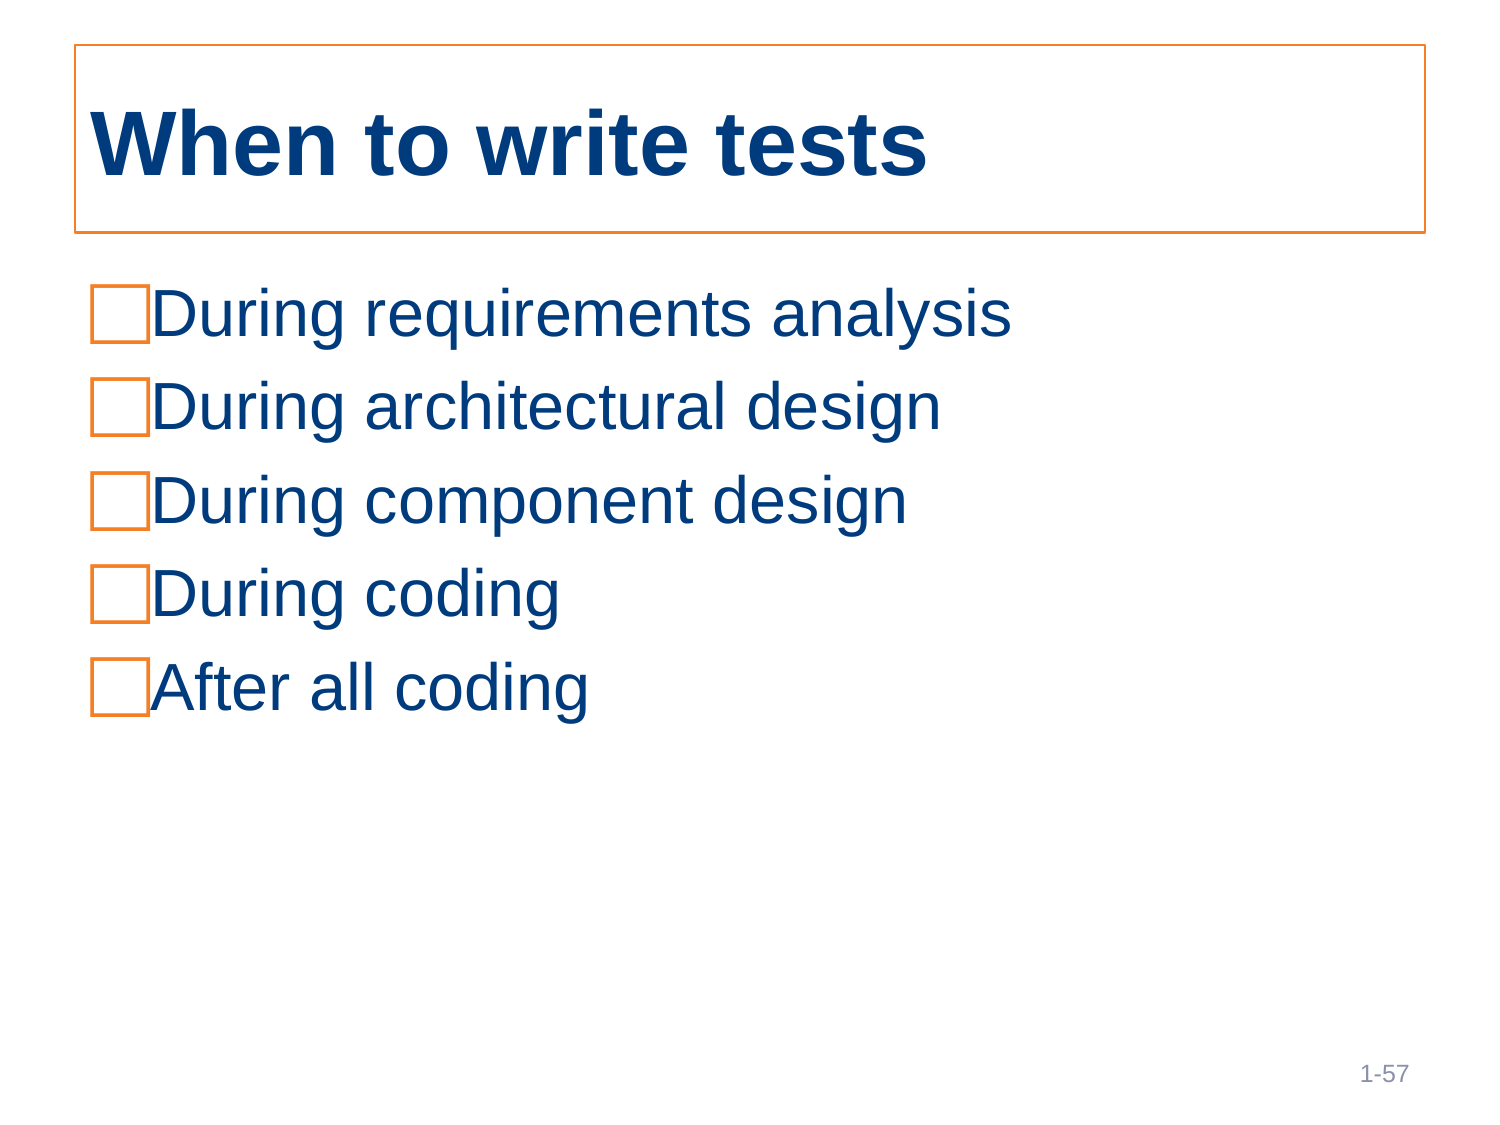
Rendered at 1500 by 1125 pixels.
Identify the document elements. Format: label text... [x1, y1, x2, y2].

list During requirements analysis During architectural design During component design During coding After all coding [75, 262, 1425, 1038]
slide_number 57 [1074, 1042, 1425, 1103]
title When to write tests [74, 44, 1426, 234]
